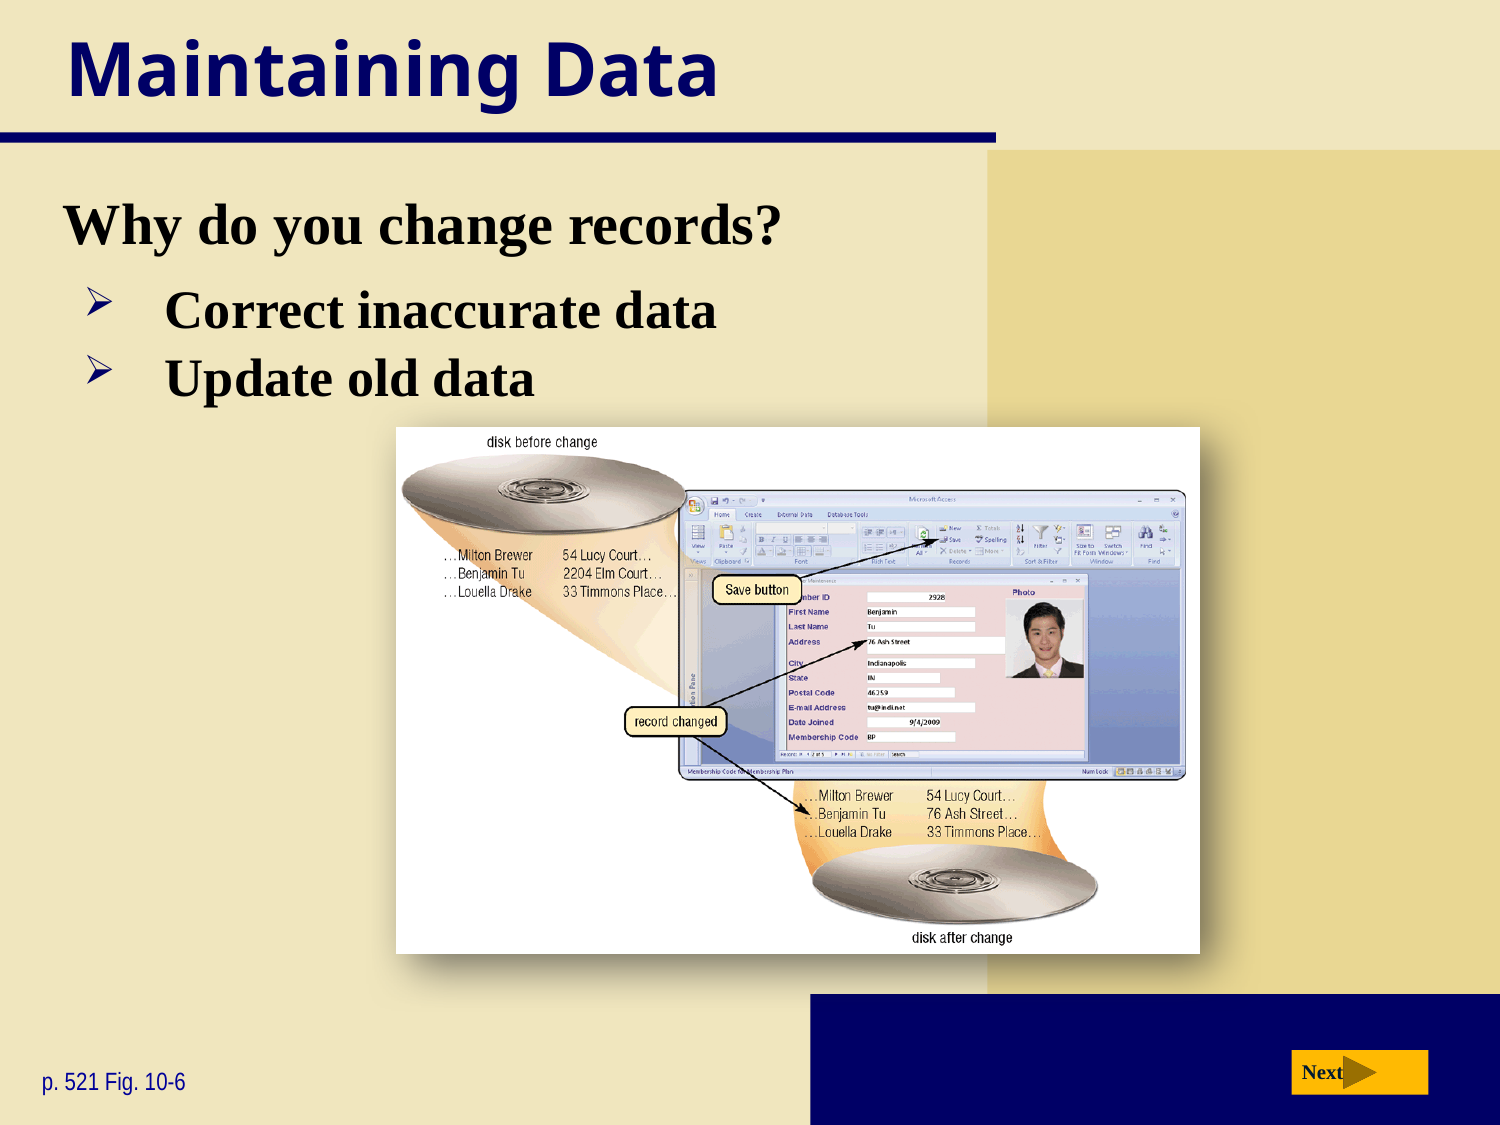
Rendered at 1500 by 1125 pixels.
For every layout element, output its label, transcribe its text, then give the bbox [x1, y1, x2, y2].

text_box p. 521 Fig. 10-6 [27, 1058, 282, 1103]
text_box Correct inaccurate data Update old data [49, 267, 1459, 526]
title Maintaining Data [49, 0, 1459, 133]
list Why do you change records? [47, 178, 1457, 288]
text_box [1286, 1049, 1429, 1095]
picture [396, 427, 1201, 955]
